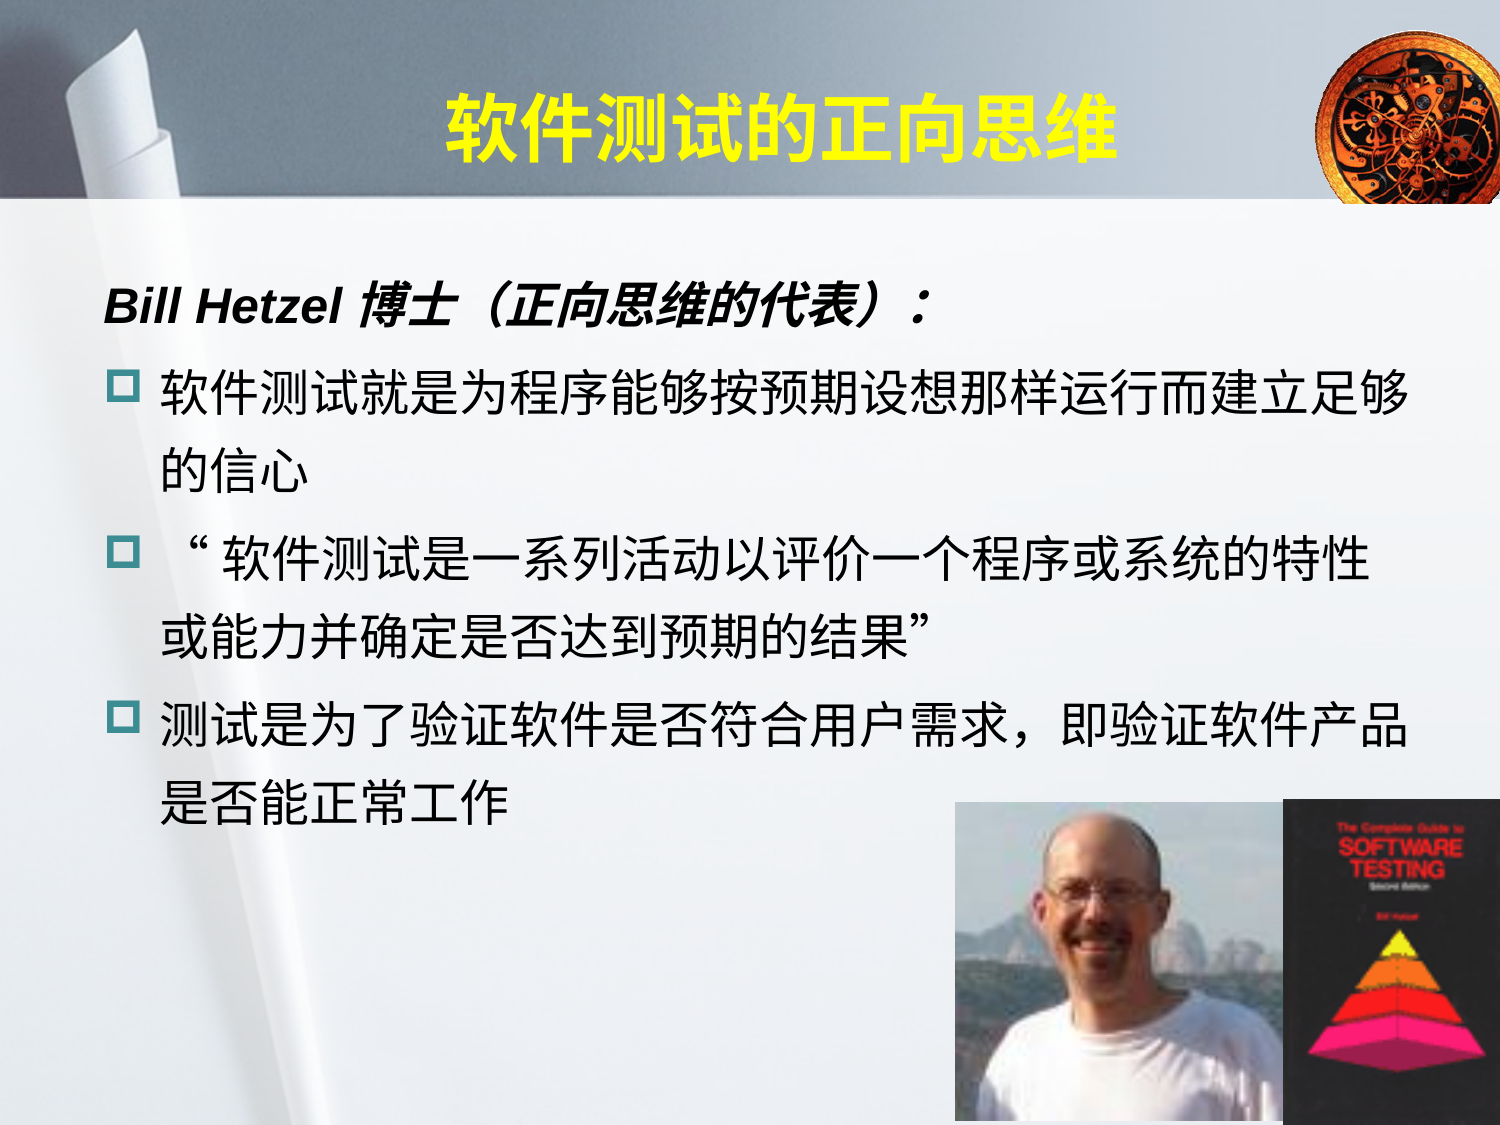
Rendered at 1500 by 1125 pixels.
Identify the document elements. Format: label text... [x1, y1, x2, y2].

picture [0, 0, 1500, 204]
title 软件测试的正向思维 [253, 31, 1282, 178]
text_box Bill Hetzel博士（正向思维的代表）： 软件测试就是为程序能够按预期设想那样运行而建立足够的信心 “软件测试是一系列活动以评价一个程序或系统的特性或能力并确定是否达到预期的结果” 测试是为了验证软件是否符合用户需求，即验证软件产品是否能正常工作 [88, 248, 1436, 839]
picture [955, 799, 1500, 1125]
